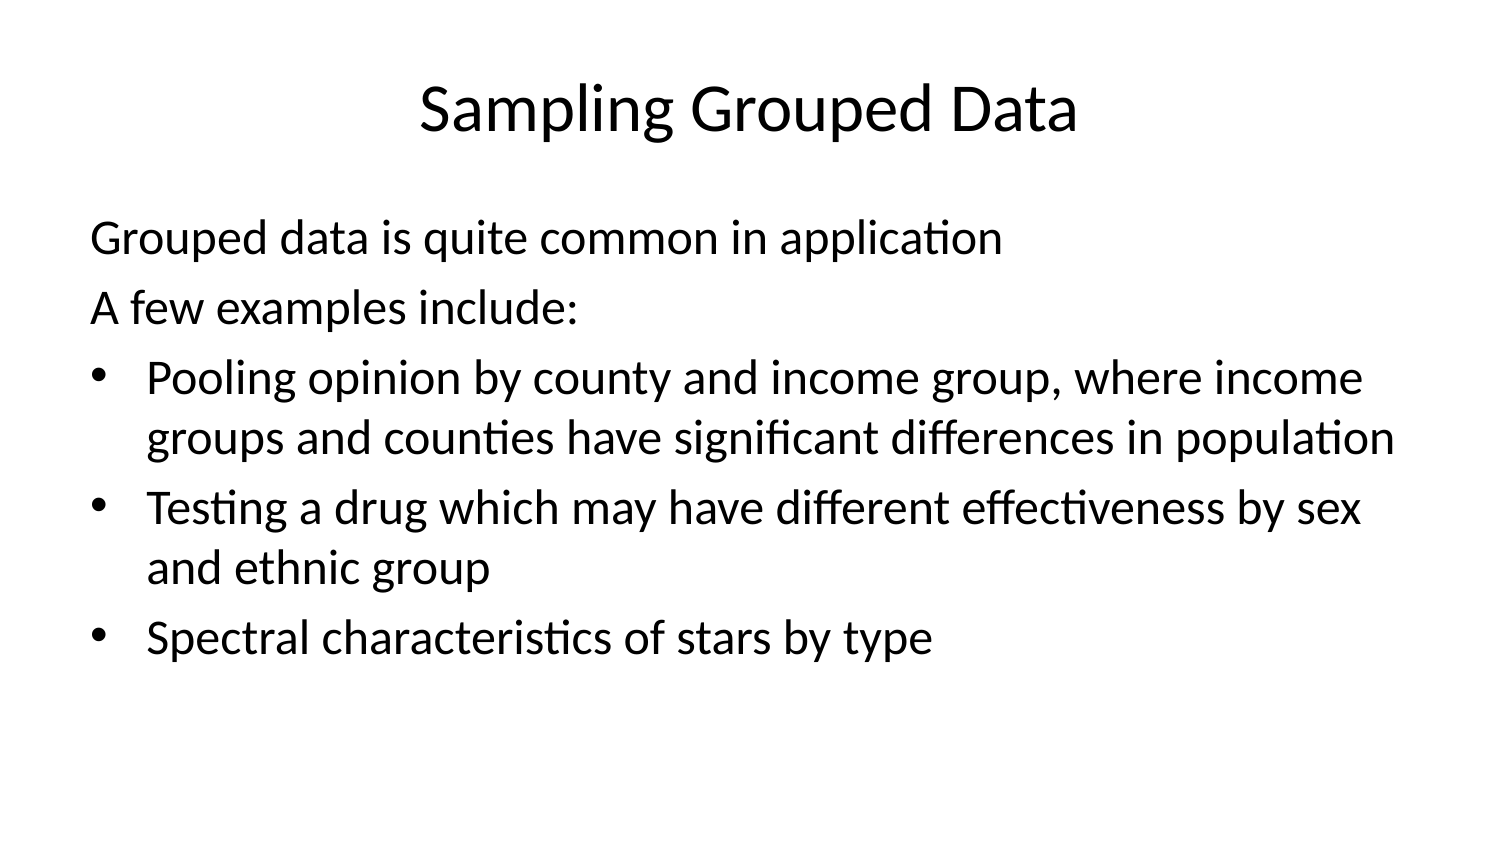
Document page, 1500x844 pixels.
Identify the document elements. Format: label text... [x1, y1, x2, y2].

list Grouped data is quite common in application A few examples include: Pooling opinion by county and income group, where income groups and counties have significant differences in population Testing a drug which may have different effectiveness by sex and ethnic group Spectral characteristics of stars by type [75, 196, 1425, 754]
title Sampling Grouped Data [75, 33, 1425, 175]
